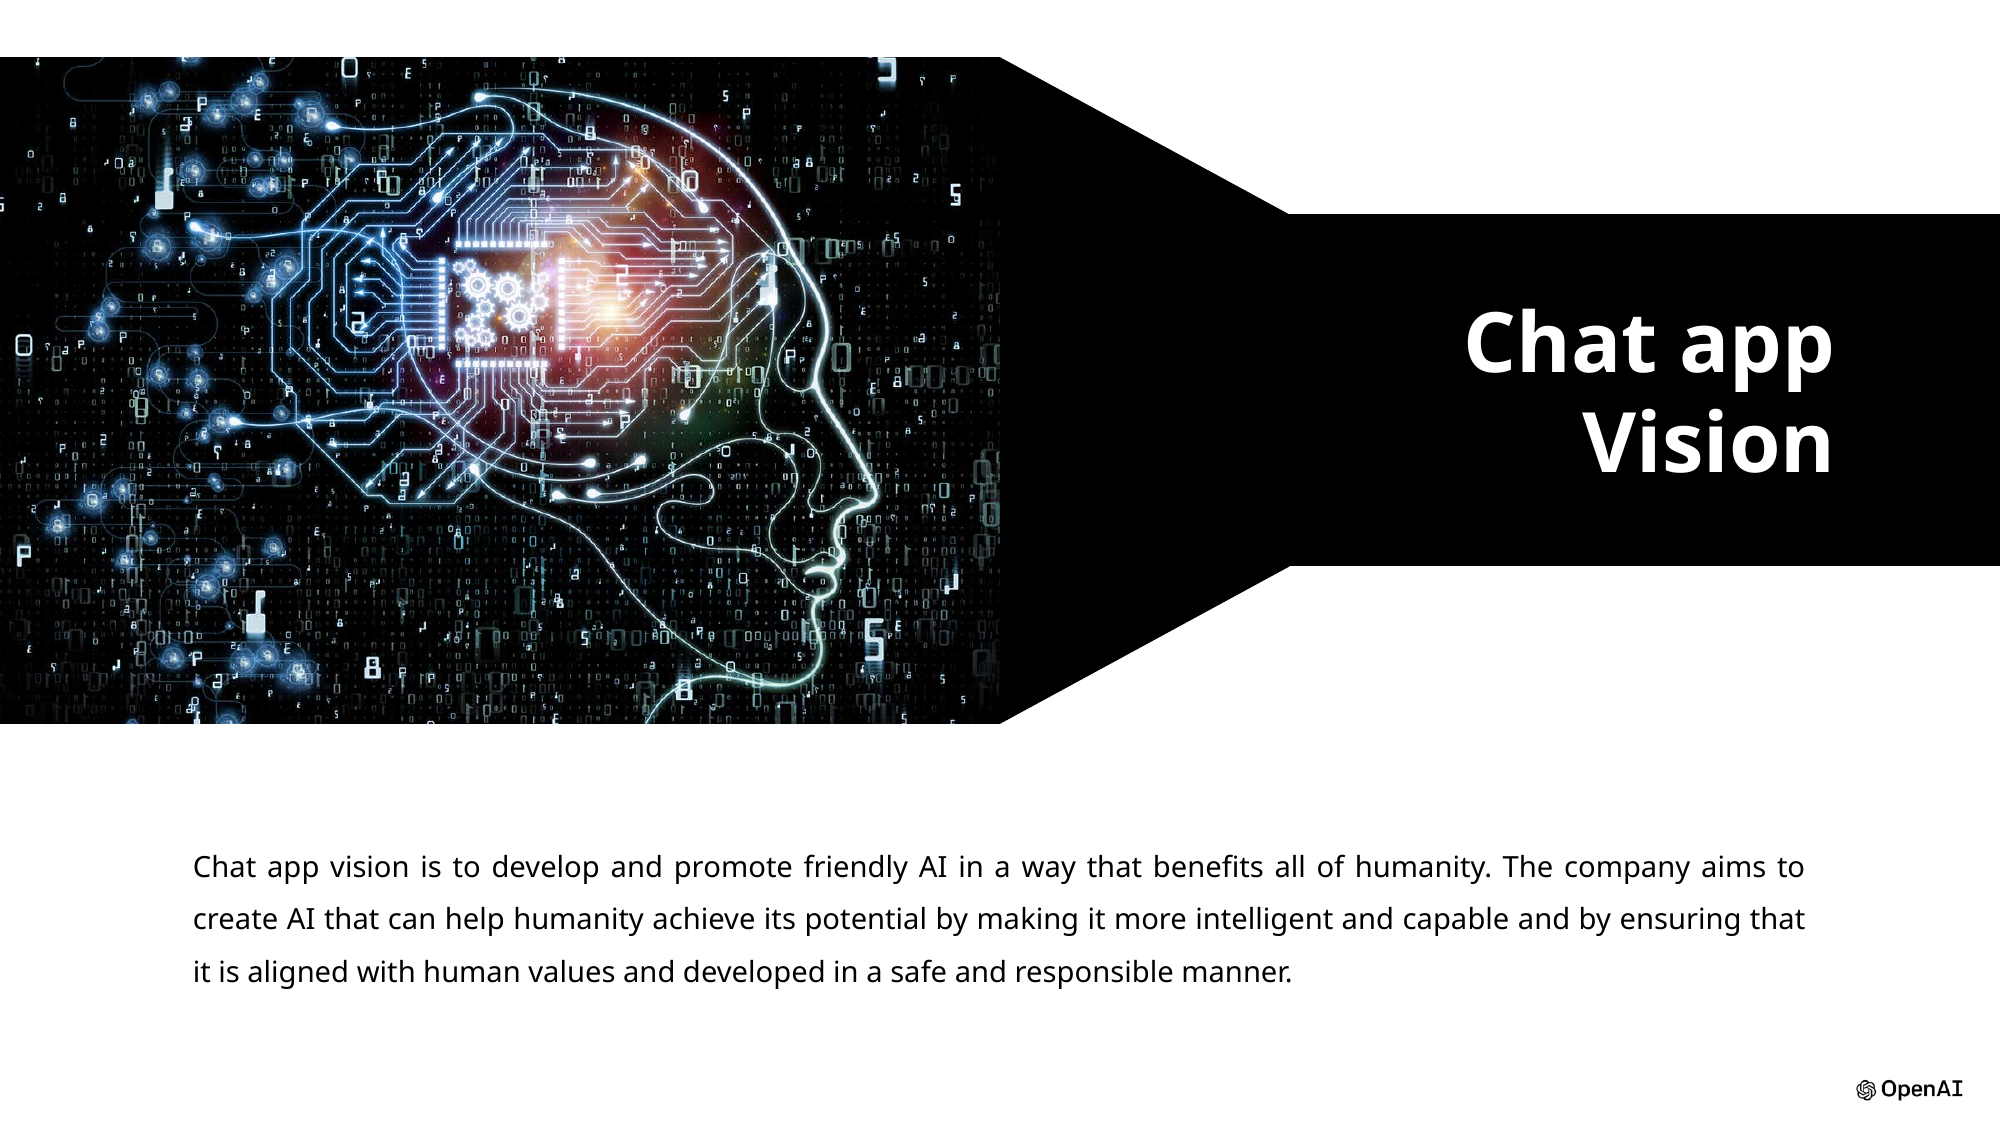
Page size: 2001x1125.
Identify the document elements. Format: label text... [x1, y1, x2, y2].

picture [1855, 1073, 1963, 1107]
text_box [0, 57, 2000, 724]
text_box Chat app vision is to develop and promote friendly AI in a way that benefits all of humanity. The company aims to create AI that can help humanity achieve its potential by making it more intelligent and capable and by ensuring that it is aligned with human values and developed in a safe and responsible manner. [178, 823, 1822, 996]
